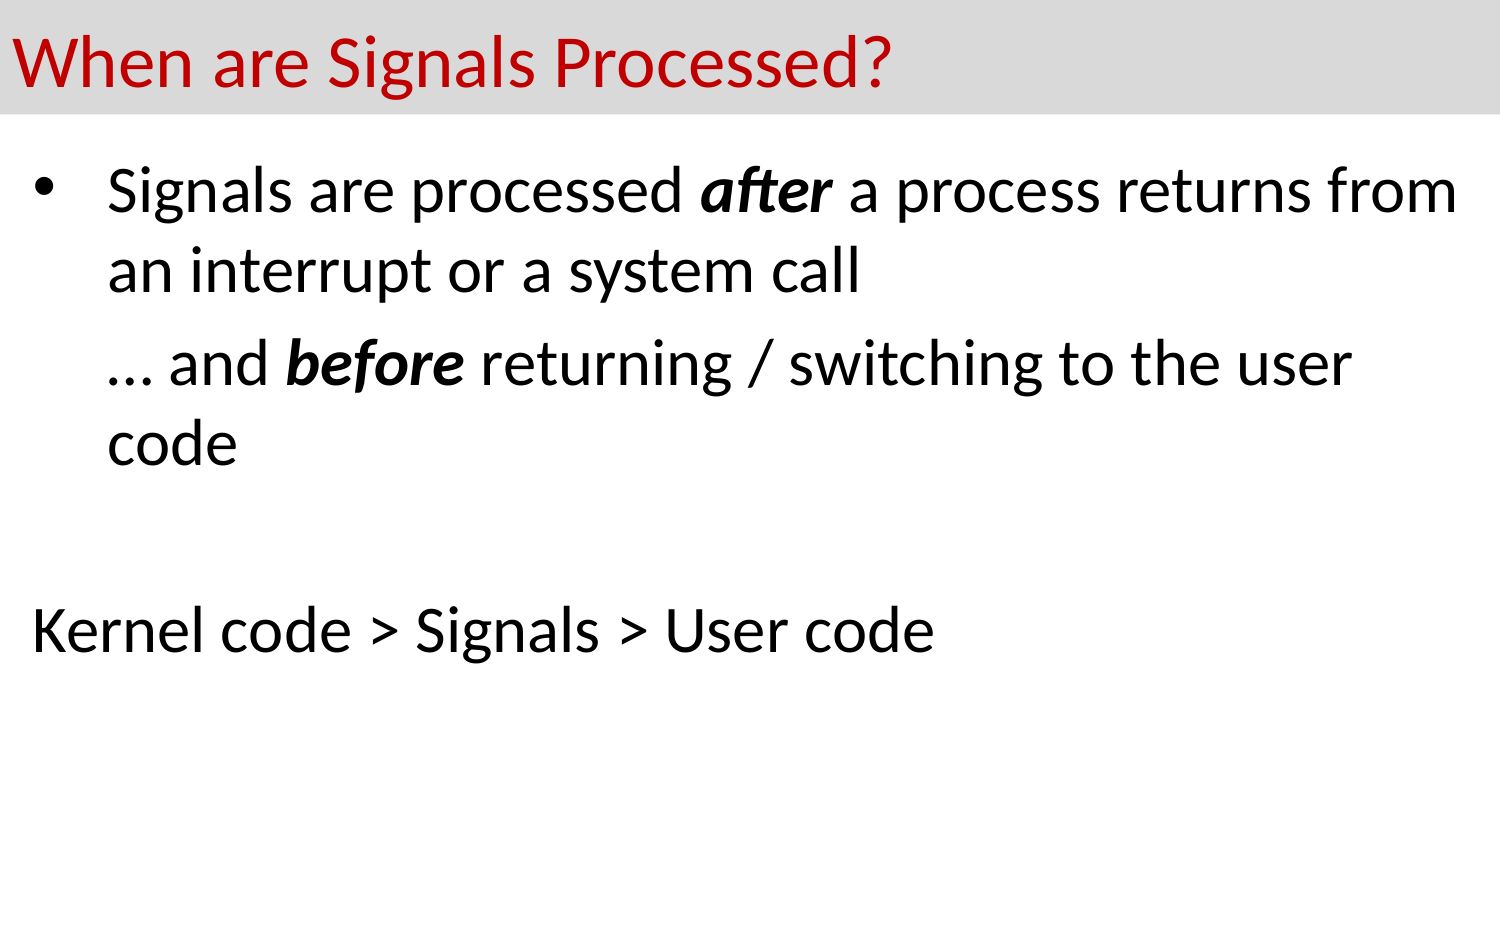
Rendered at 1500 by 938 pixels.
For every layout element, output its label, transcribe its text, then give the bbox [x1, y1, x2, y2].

subtitle Signals are processed after a process returns from an interrupt or a system call … and before returning / switching to the user code Kernel code > Signals > User code [17, 138, 1483, 918]
title When are Signals Processed? [0, 0, 1500, 115]
